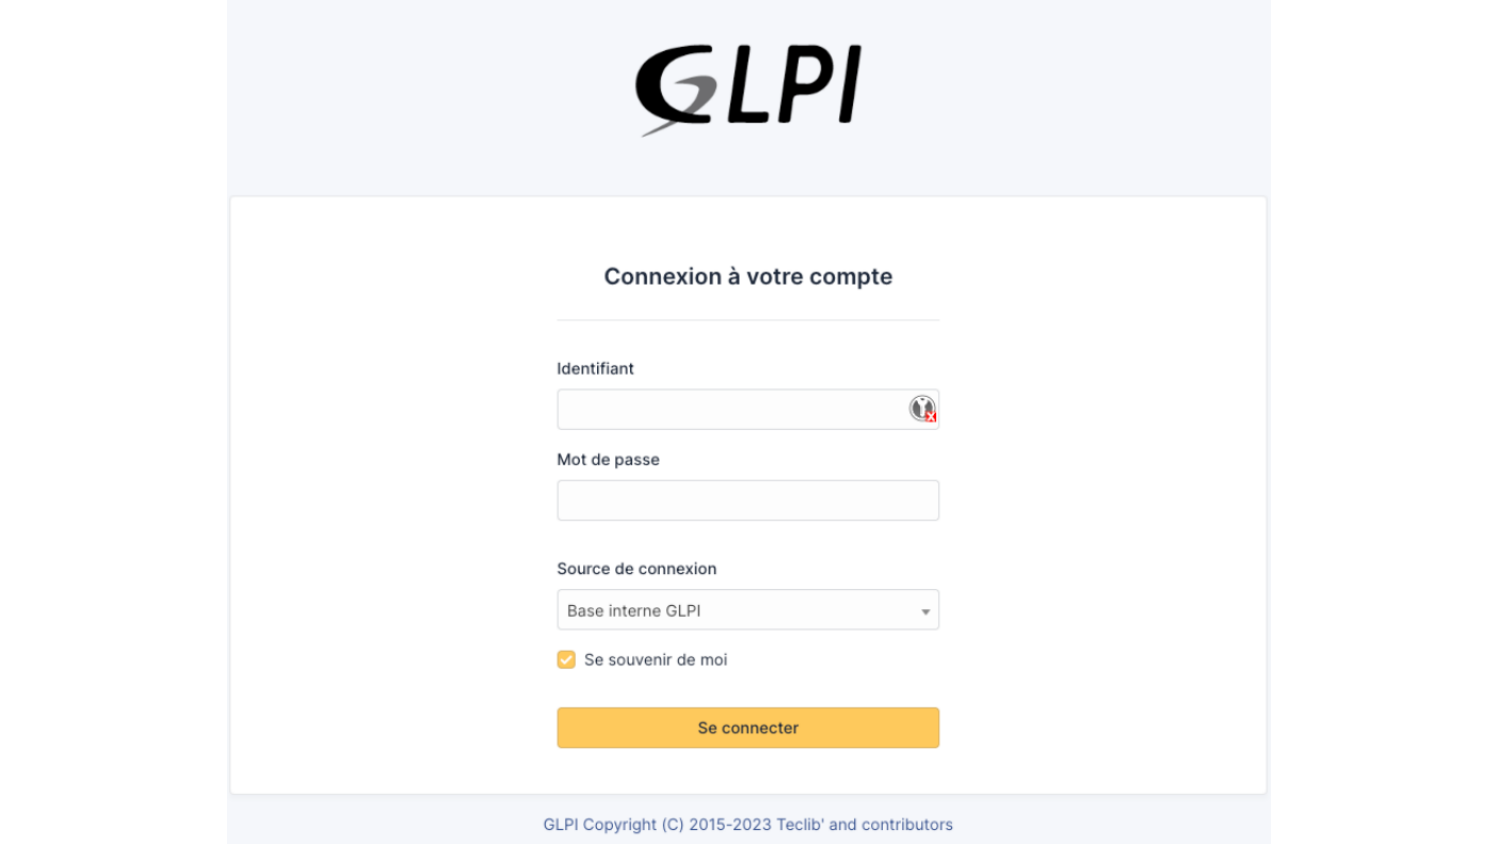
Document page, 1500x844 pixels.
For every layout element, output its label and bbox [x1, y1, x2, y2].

picture [227, 0, 1271, 844]
